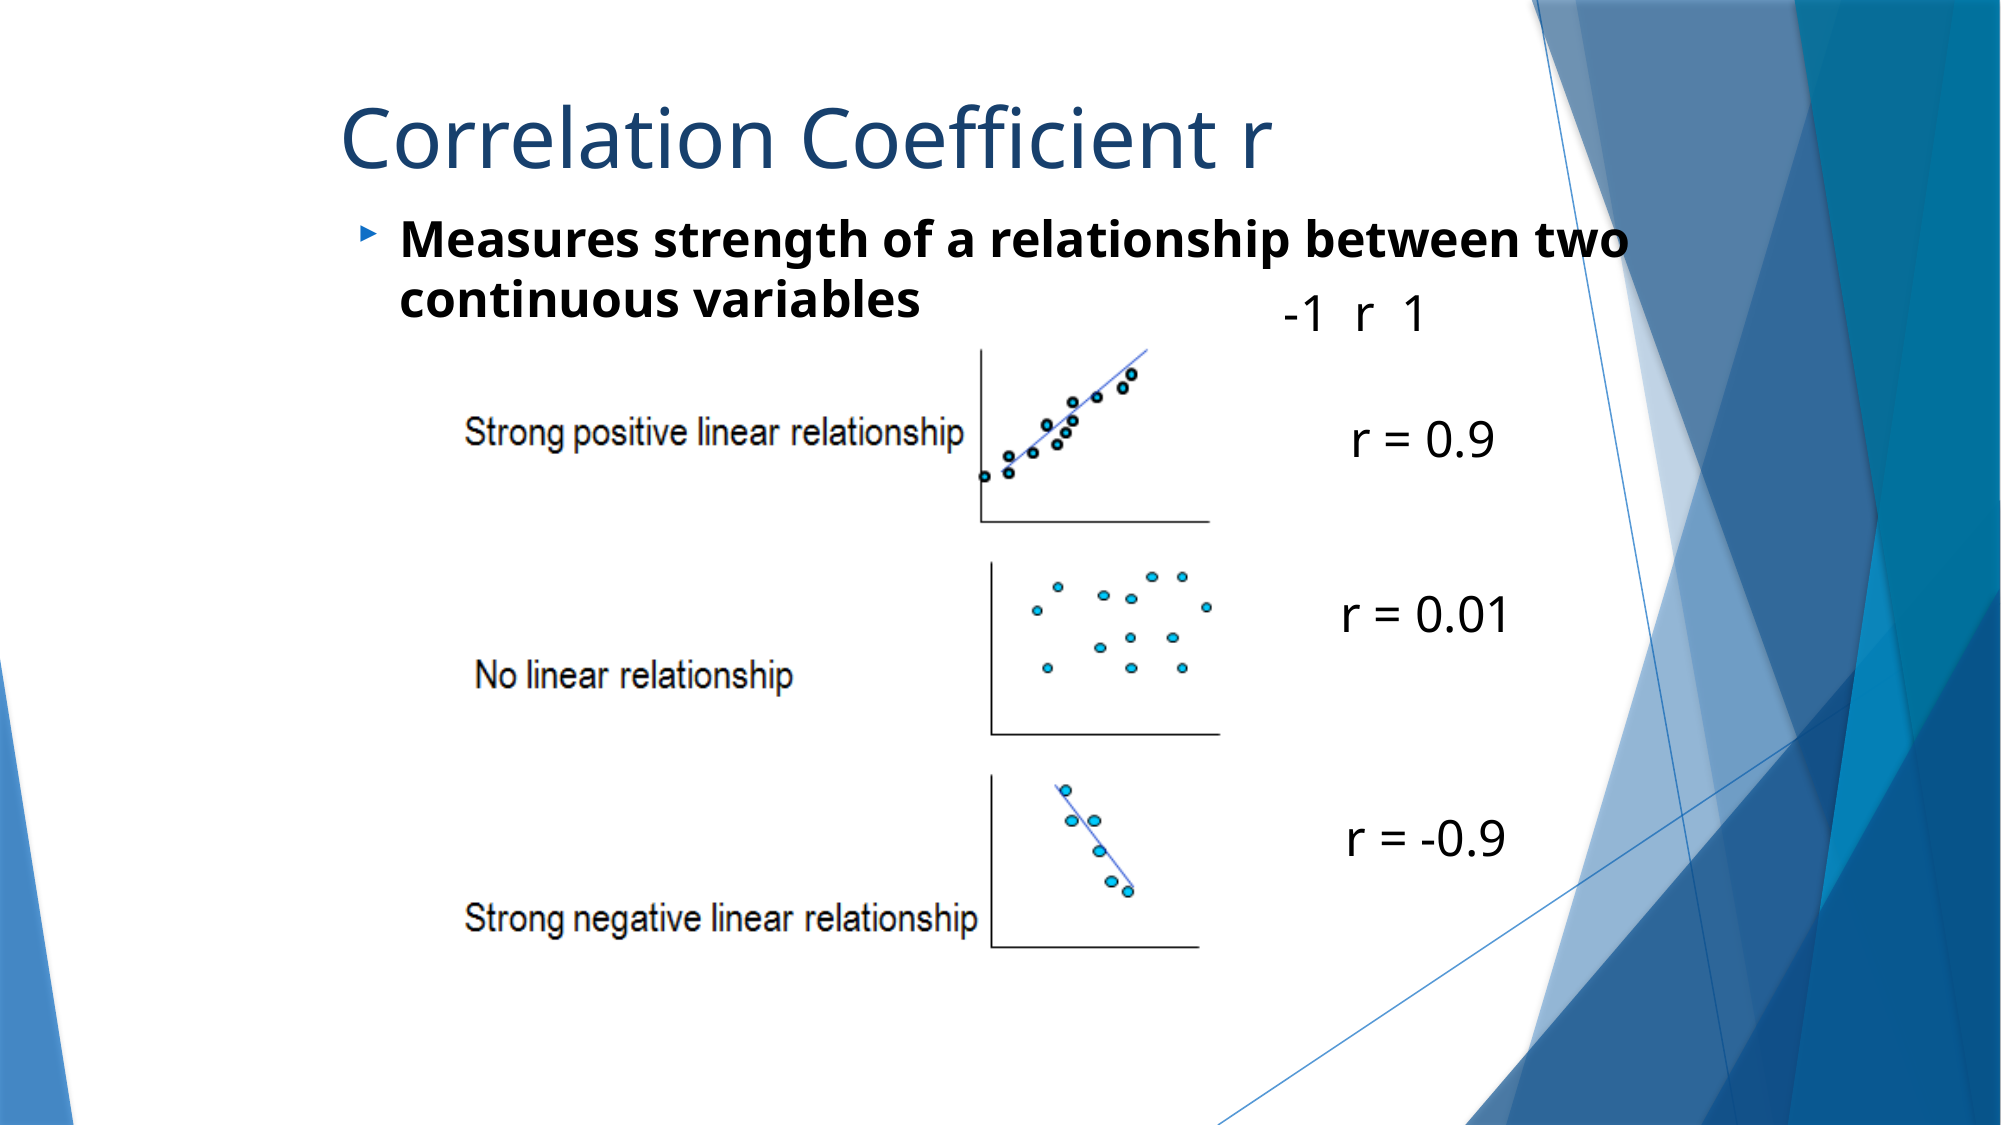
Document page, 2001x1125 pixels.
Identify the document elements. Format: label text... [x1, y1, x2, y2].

text_box Correlation Coefficient r [324, 78, 1750, 233]
text_box r = 0.9 [1335, 399, 1607, 475]
picture [458, 324, 1251, 989]
text_box r = -0.9 [1330, 799, 1603, 874]
text_box Measures strength of a relationship between two continuous variables [324, 199, 1721, 1014]
text_box r = 0.01 [1325, 574, 1597, 650]
